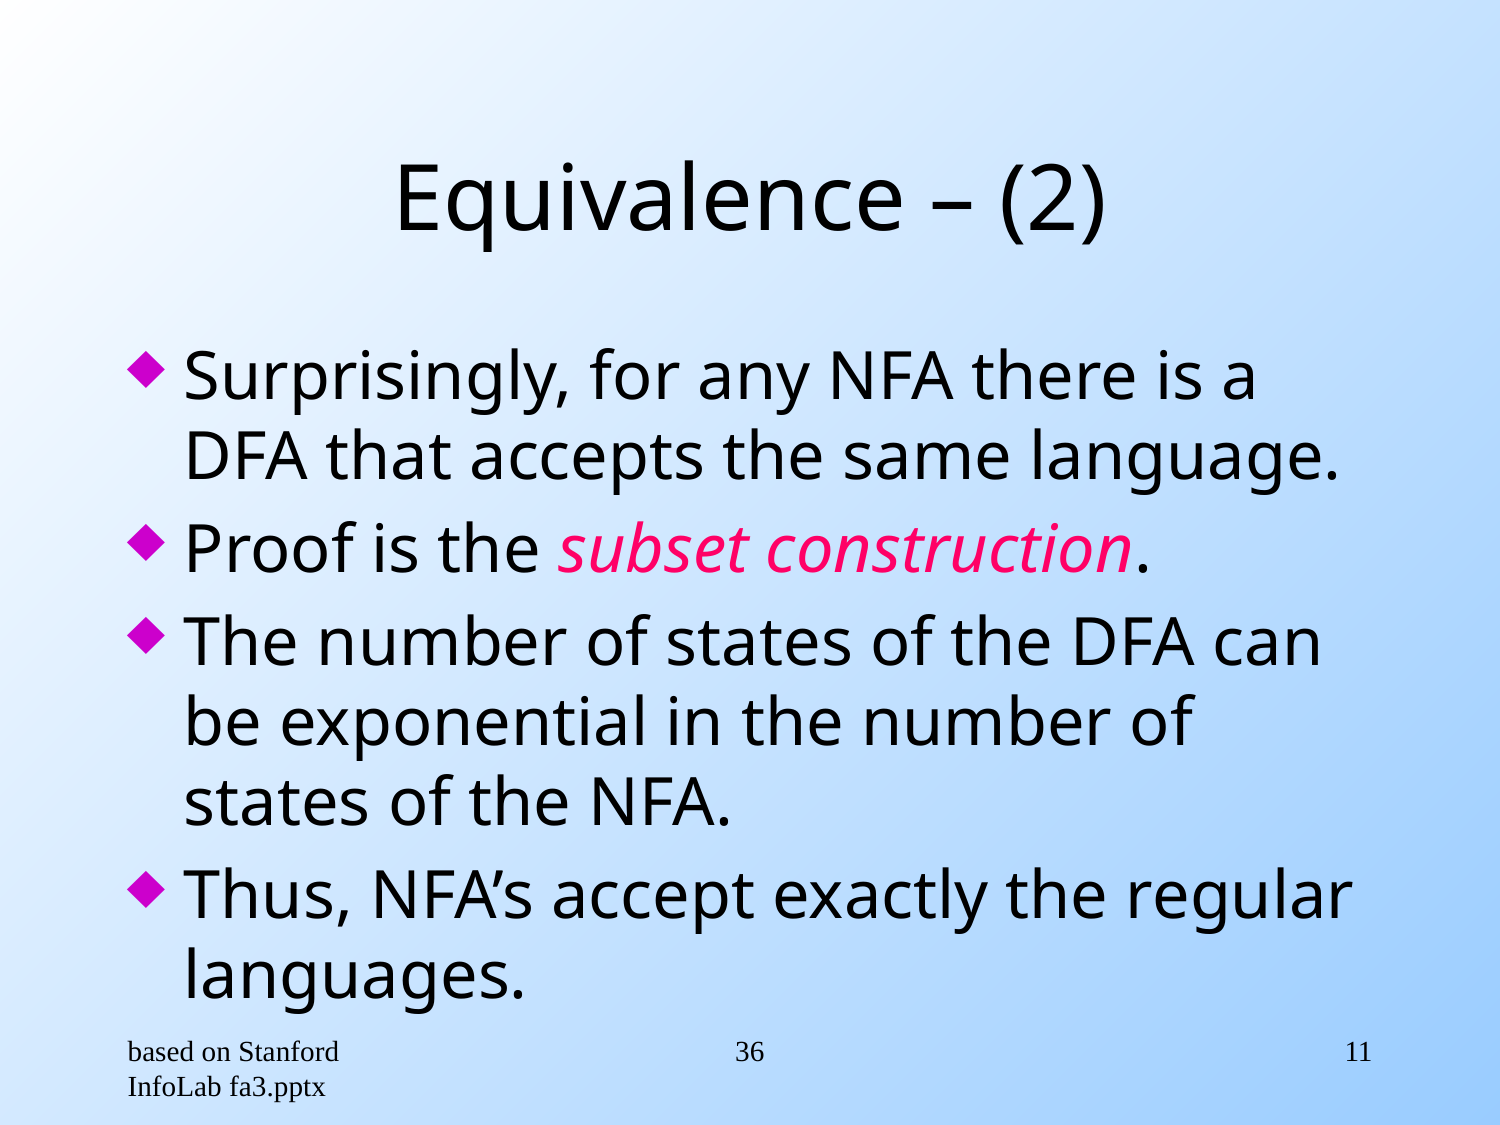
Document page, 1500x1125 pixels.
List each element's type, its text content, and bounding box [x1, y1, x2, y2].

title Equivalence – (2) [112, 99, 1388, 288]
slide_number 11 [1074, 1038, 1388, 1101]
footer 36 [512, 1024, 988, 1101]
slide_number based on Stanford InfoLab fa3.pptx [112, 1024, 426, 1101]
list Surprisingly, for any NFA there is a DFA that accepts the same language. Proof is the subset construction. The number of states of the DFA can be exponential in the number of states of the NFA. Thus, NFA’s accept exactly the regular languages. [112, 324, 1388, 1038]
